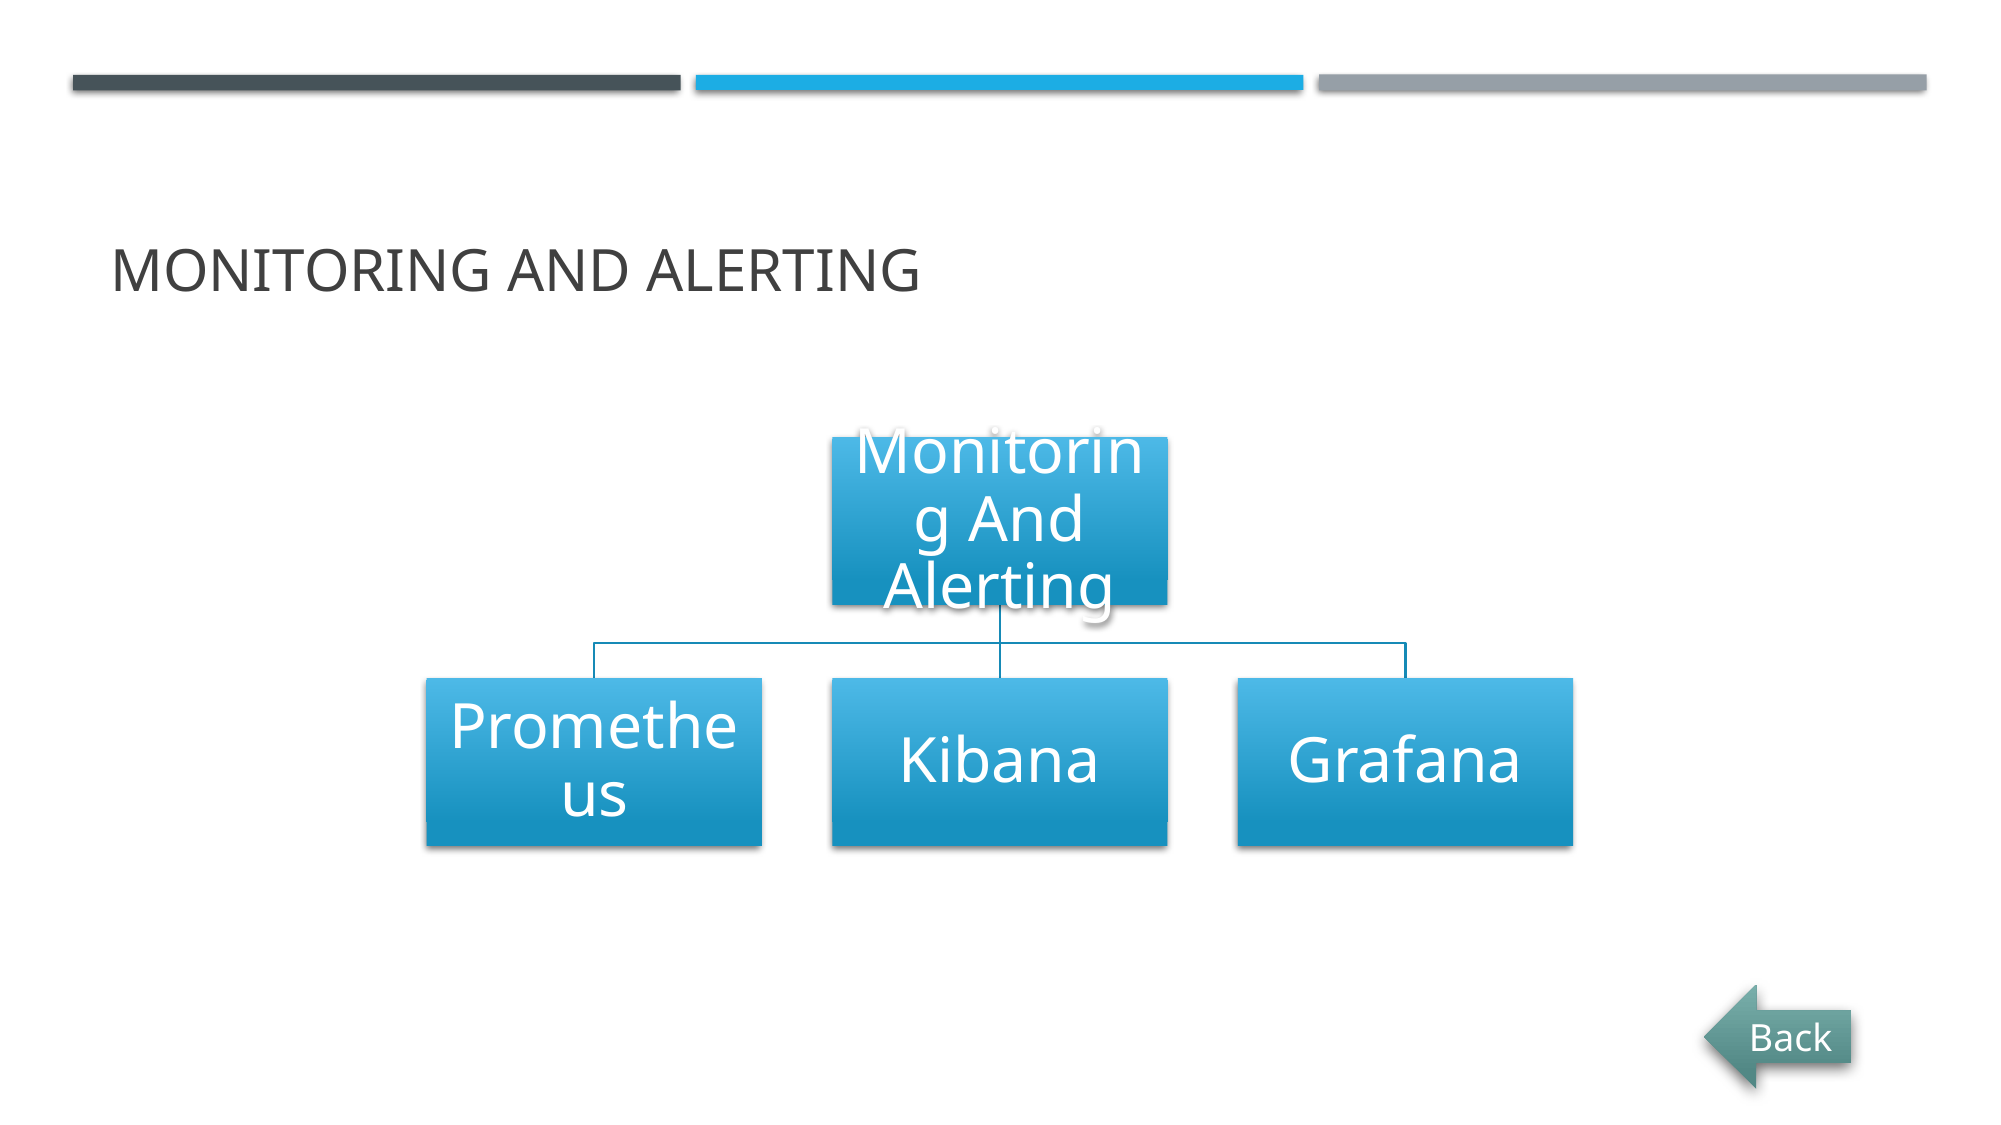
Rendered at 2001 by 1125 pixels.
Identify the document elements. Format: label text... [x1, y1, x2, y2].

title Monitoring And Alerting [95, 115, 1905, 311]
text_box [426, 254, 1574, 1032]
text_box Back [1704, 984, 1852, 1089]
